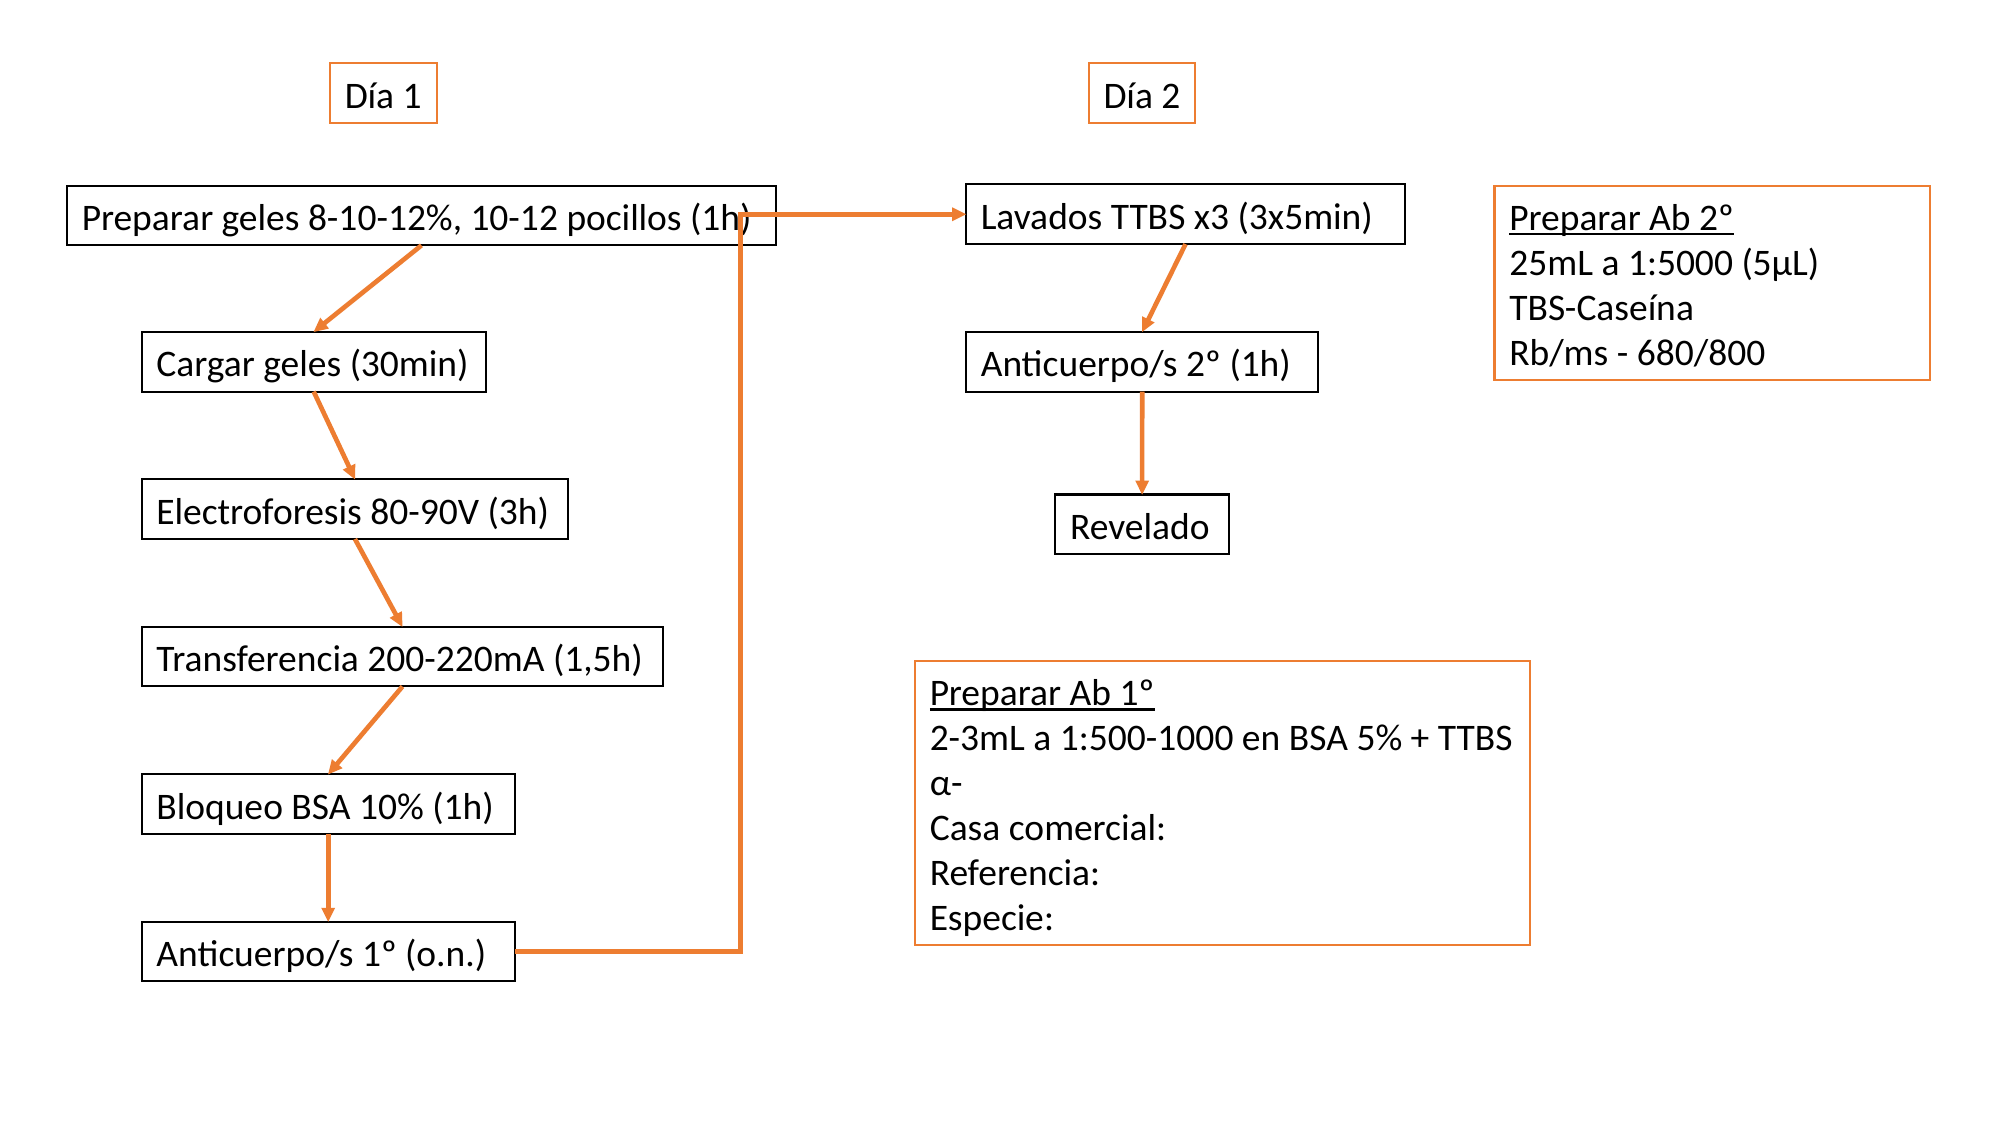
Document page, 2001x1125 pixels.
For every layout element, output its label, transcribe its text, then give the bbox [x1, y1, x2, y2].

text_box Preparar Ab 2º 25mL a 1:5000 (5µL) TBS-Caseína Rb/ms - 680/800 [1493, 185, 1931, 381]
text_box Preparar Ab 1º 2-3mL a 1:500-1000 en BSA 5% + TTBS α- Casa comercial: Referencia: Especie: [1405, 660, 1531, 946]
text_box Día 2 [1088, 62, 1196, 124]
text_box Día 1 [329, 62, 438, 124]
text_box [66, 184, 1405, 983]
